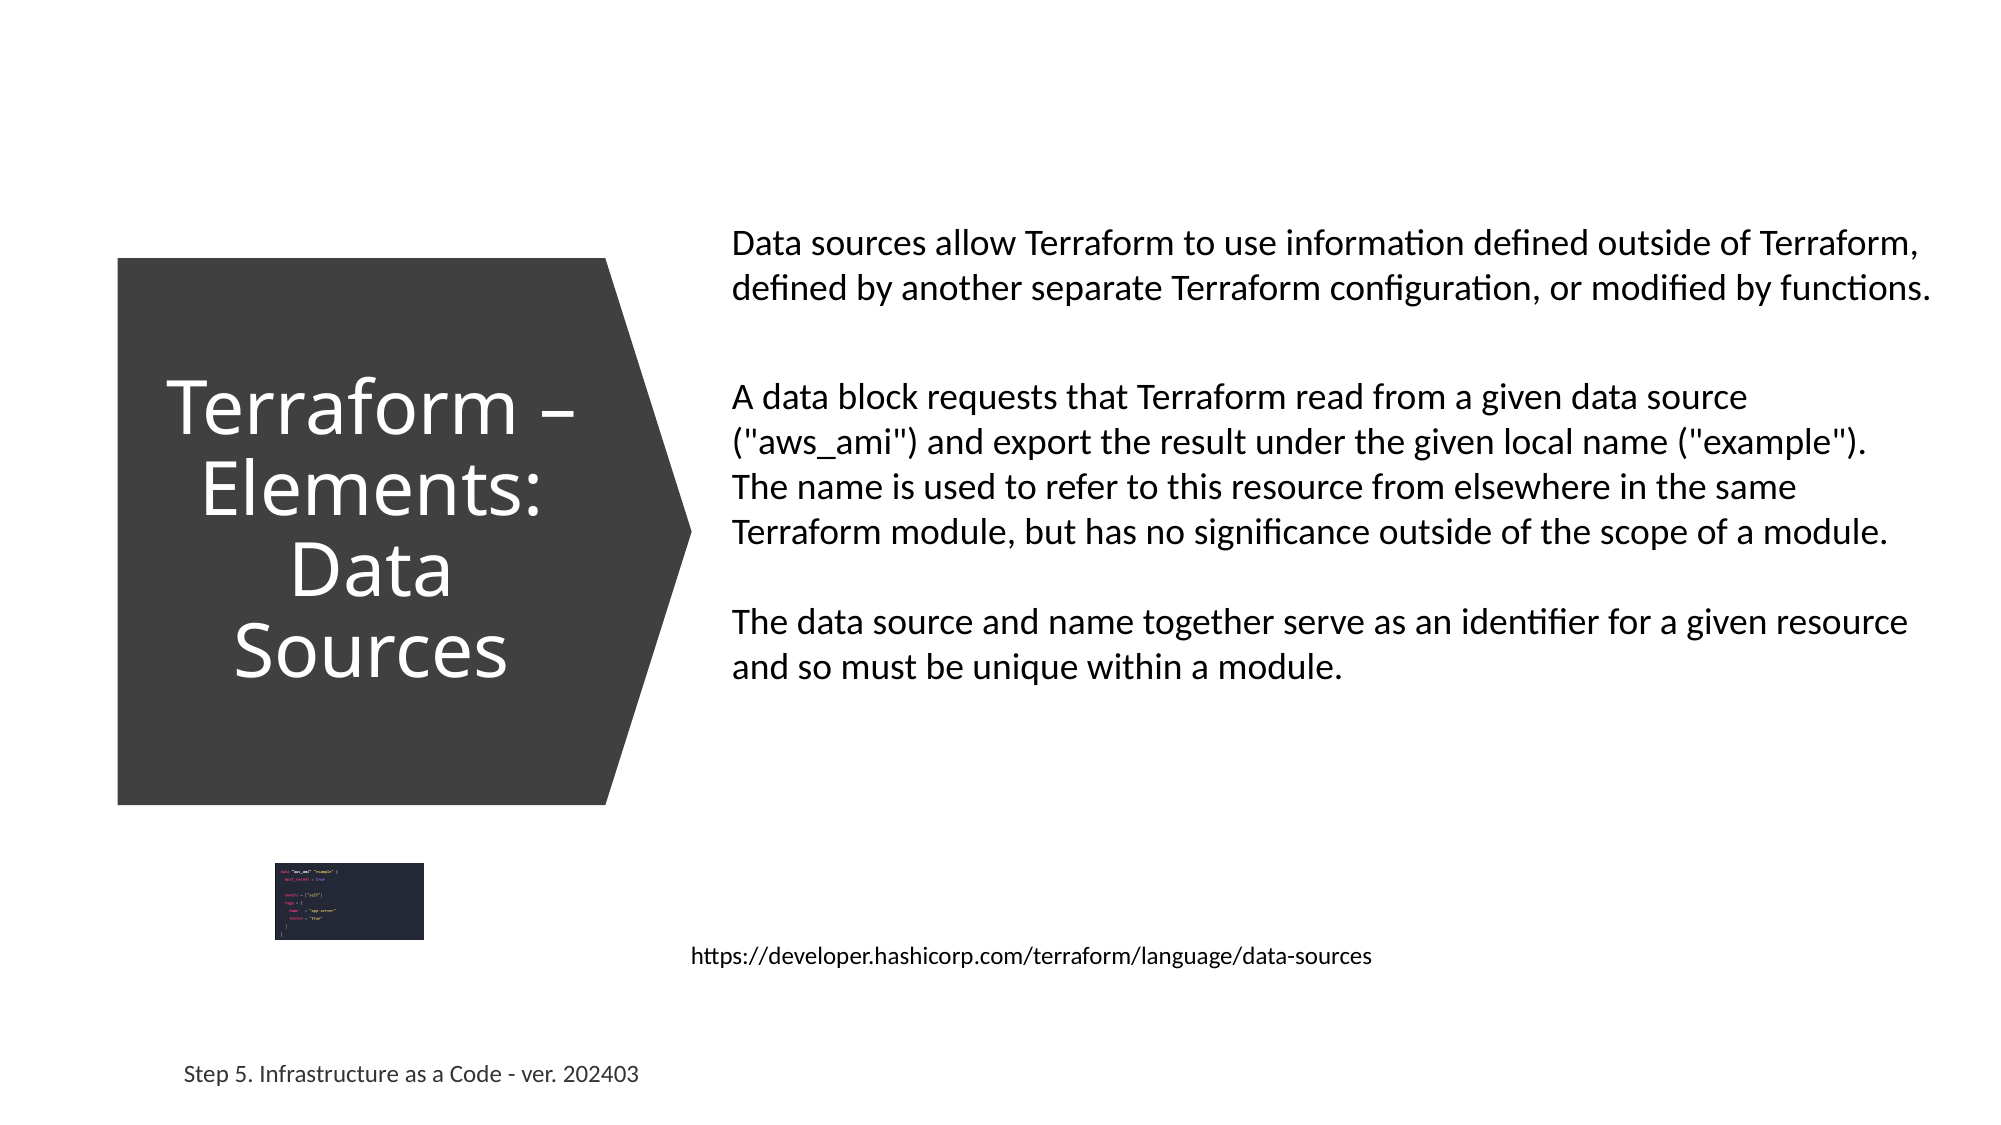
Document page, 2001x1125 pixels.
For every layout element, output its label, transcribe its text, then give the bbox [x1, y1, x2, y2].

picture [275, 863, 424, 941]
text_box https://developer.hashicorp.com/terraform/language/data-sources [676, 931, 1699, 977]
title Terraform – Elements: Data Sources [143, 322, 600, 741]
footer Step 5. Infrastructure as a Code - ver. 202403 [168, 1042, 1188, 1103]
text_box [116, 257, 693, 807]
text_box A data block requests that Terraform read from a given data source ("aws_ami") and export the result under the given local name ("example"). The name is used to refer to this resource from elsewhere in the same Terraform module, but has no significance outside of the scope of a module. The data source and name together serve as an identifier for a given resource and so must be unique within a module. [717, 364, 1943, 695]
text_box Data sources allow Terraform to use information defined outside of Terraform, defined by another separate Terraform configuration, or modified by functions. [717, 210, 2000, 316]
